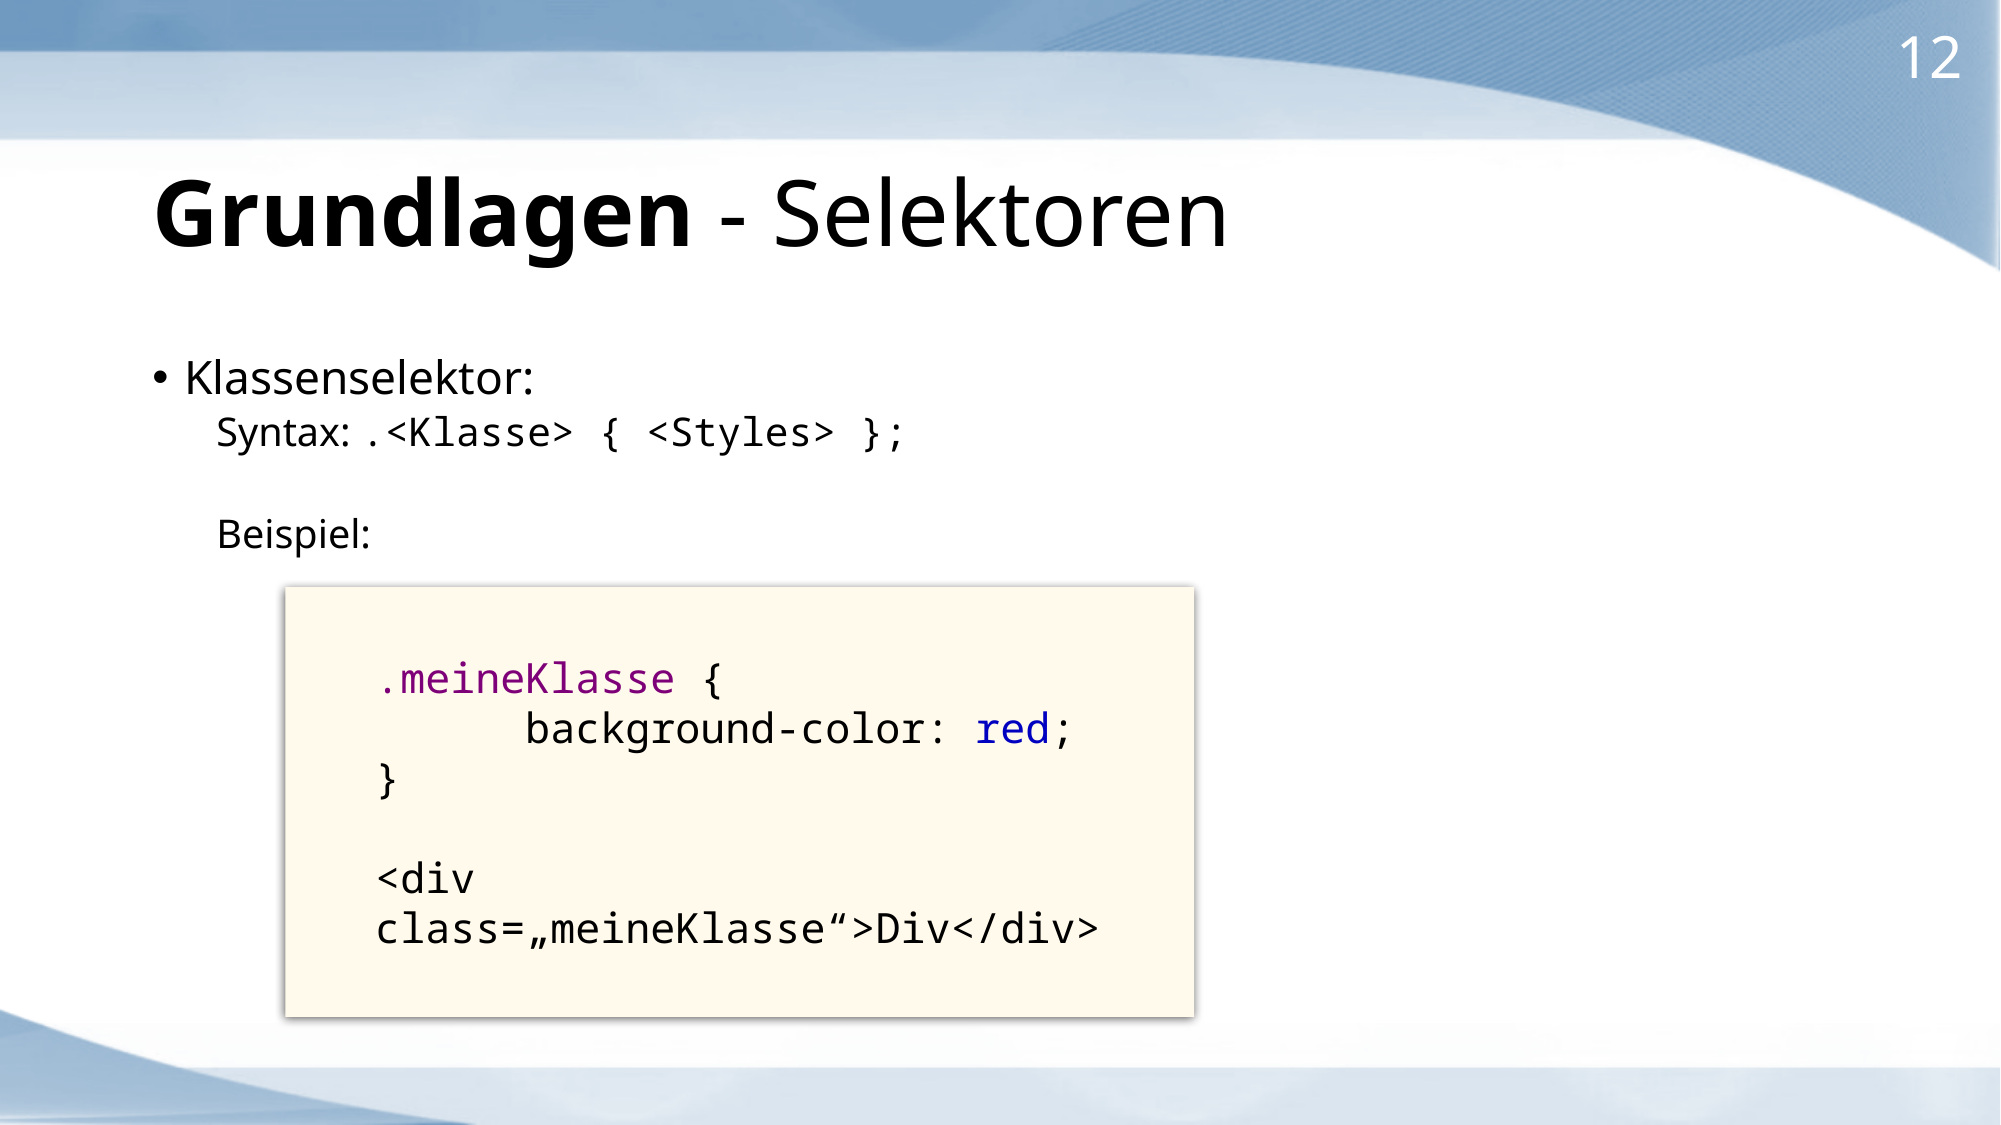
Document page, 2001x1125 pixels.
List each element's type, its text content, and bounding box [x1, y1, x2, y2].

text_box 12 [1836, 12, 1978, 98]
title Grundlagen - Selektoren [137, 108, 1863, 326]
list Klassenselektor: Syntax: .<Klasse> { <Styles> }; Beispiel: [137, 347, 1863, 565]
text_box .meineKlasse { background-color: red; } <div class=„meineKlasse“>Div</div> [285, 587, 1195, 1017]
